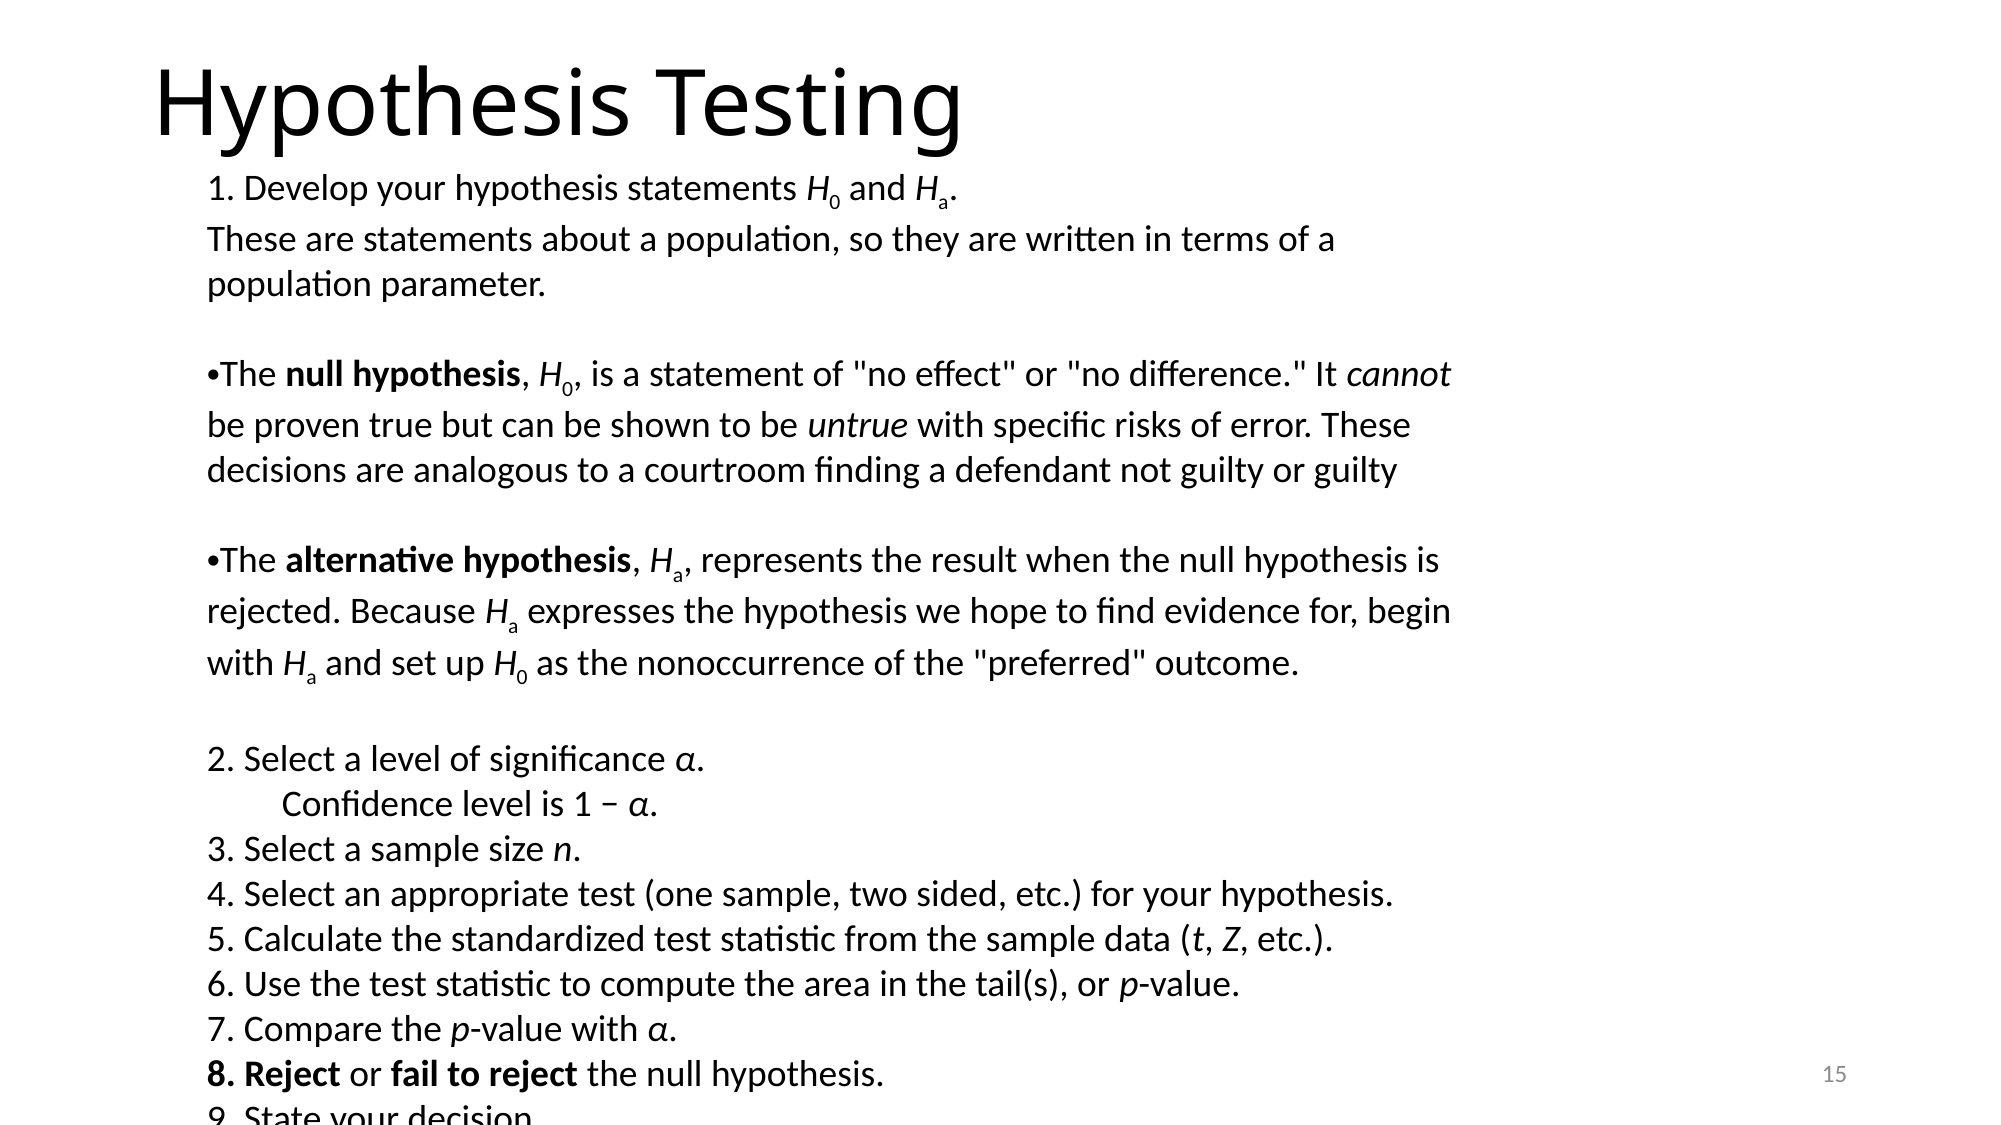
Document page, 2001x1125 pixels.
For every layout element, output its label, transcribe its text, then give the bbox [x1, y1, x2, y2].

slide_number 15 [1412, 1042, 1863, 1103]
title Hypothesis Testing [137, 22, 1863, 189]
text_box Develop your hypothesis statements H0 and Ha. These are statements about a population, so they are written in terms of a population parameter. The null hypothesis, H0, is a statement of "no effect" or "no difference." It cannot be proven true but can be shown to be untrue with specific risks of error. These decisions are analogous to a courtroom finding a defendant not guilty or guilty The alternative hypothesis, Ha, represents the result when the null hypothesis is rejected. Because Ha expresses the hypothesis we hope to find evidence for, begin with Ha and set up H0 as the nonoccurrence of the "preferred" outcome. Select a level of significance α. Confidence level is 1 − α. Select a sample size n. Select an appropriate test (one sample, two sided, etc.) for your hypothesis. Calculate the standardized test statistic from the sample data (t, Z, etc.). Use the test statistic to compute the area in the tail(s), or p-value. Compare the p-value with α. Reject or fail to reject the null hypothesis. State your decision. [192, 155, 1505, 1125]
